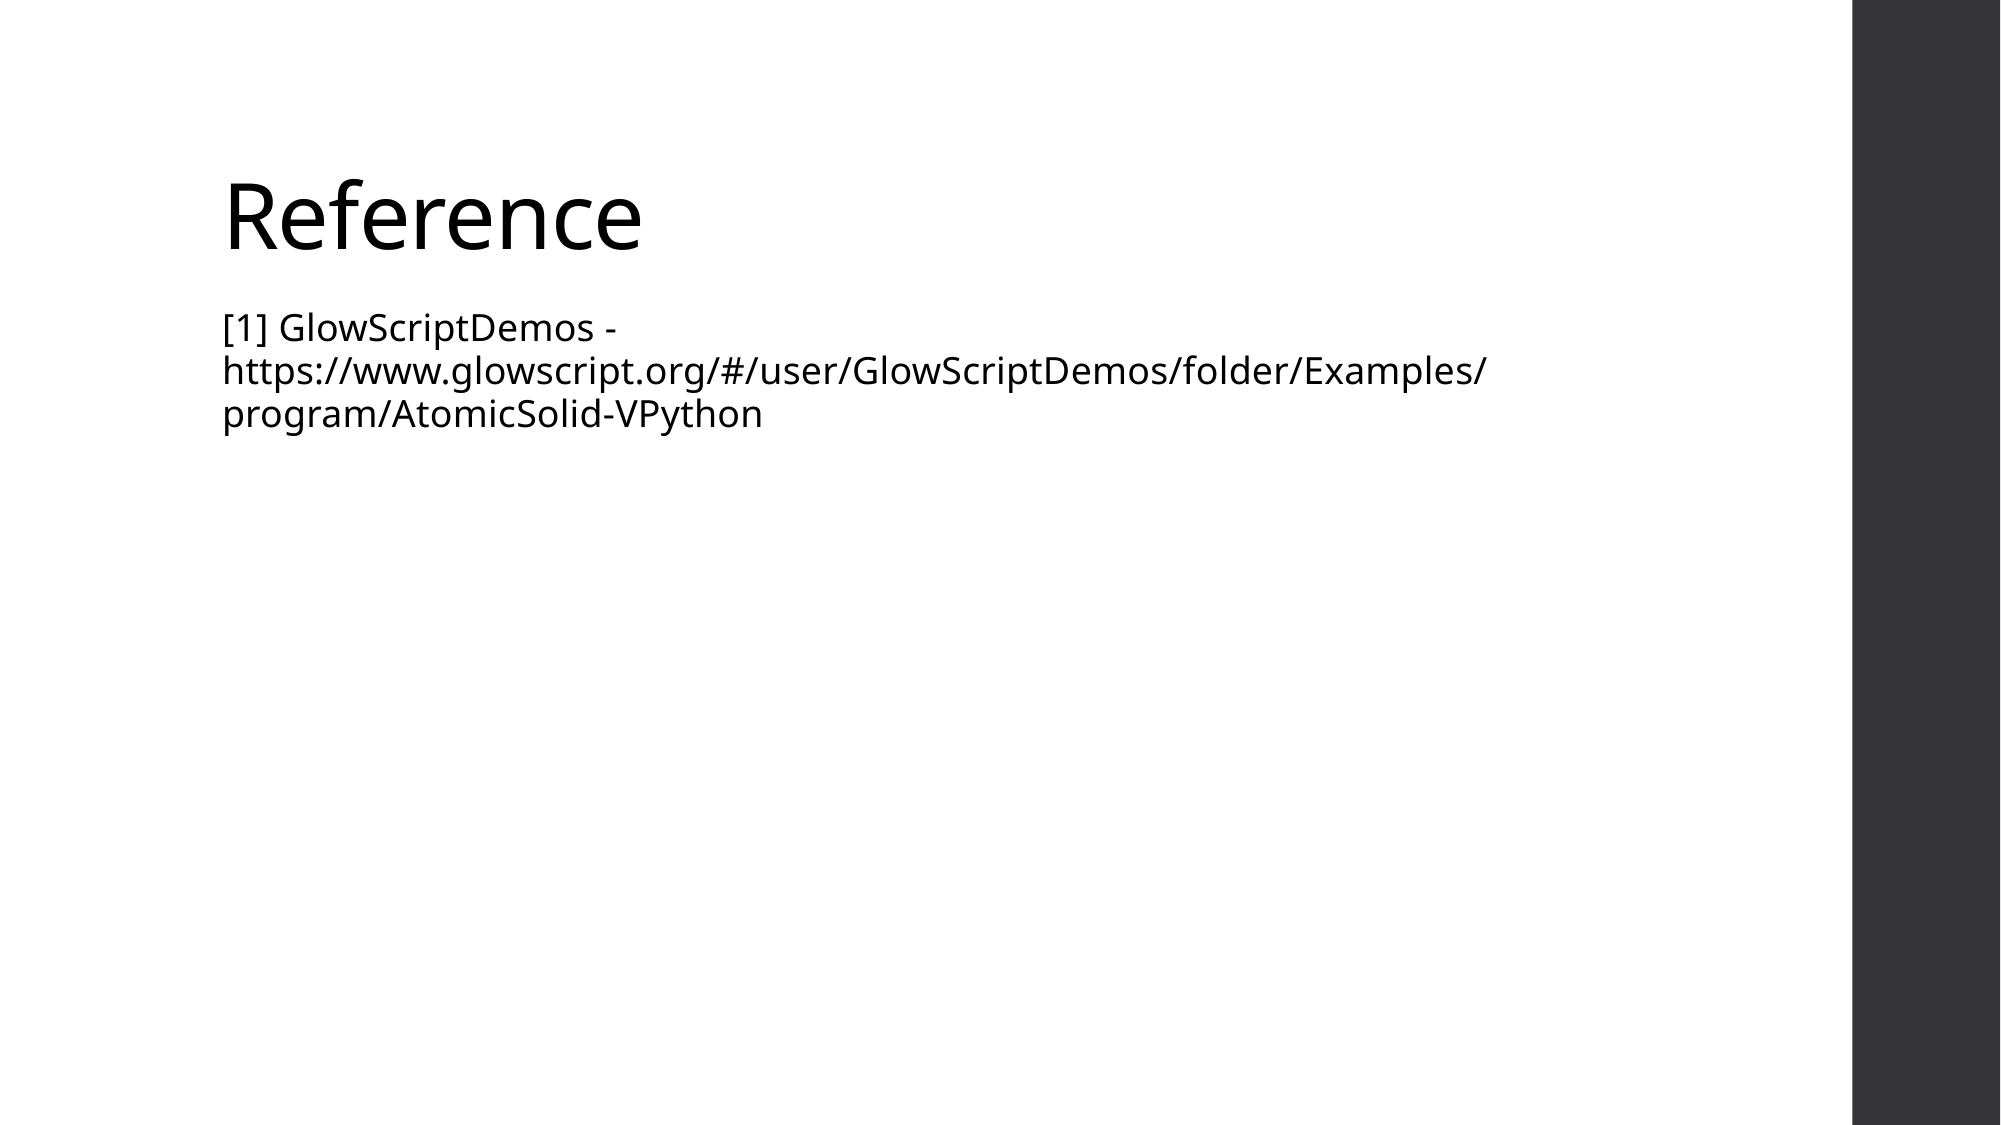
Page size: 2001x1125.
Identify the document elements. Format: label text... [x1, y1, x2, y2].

title Reference [206, 60, 1797, 278]
list [1] GlowScriptDemos - https://www.glowscript.org/#/user/GlowScriptDemos/folder/Examples/program/AtomicSolid-VPython [206, 299, 1617, 1014]
